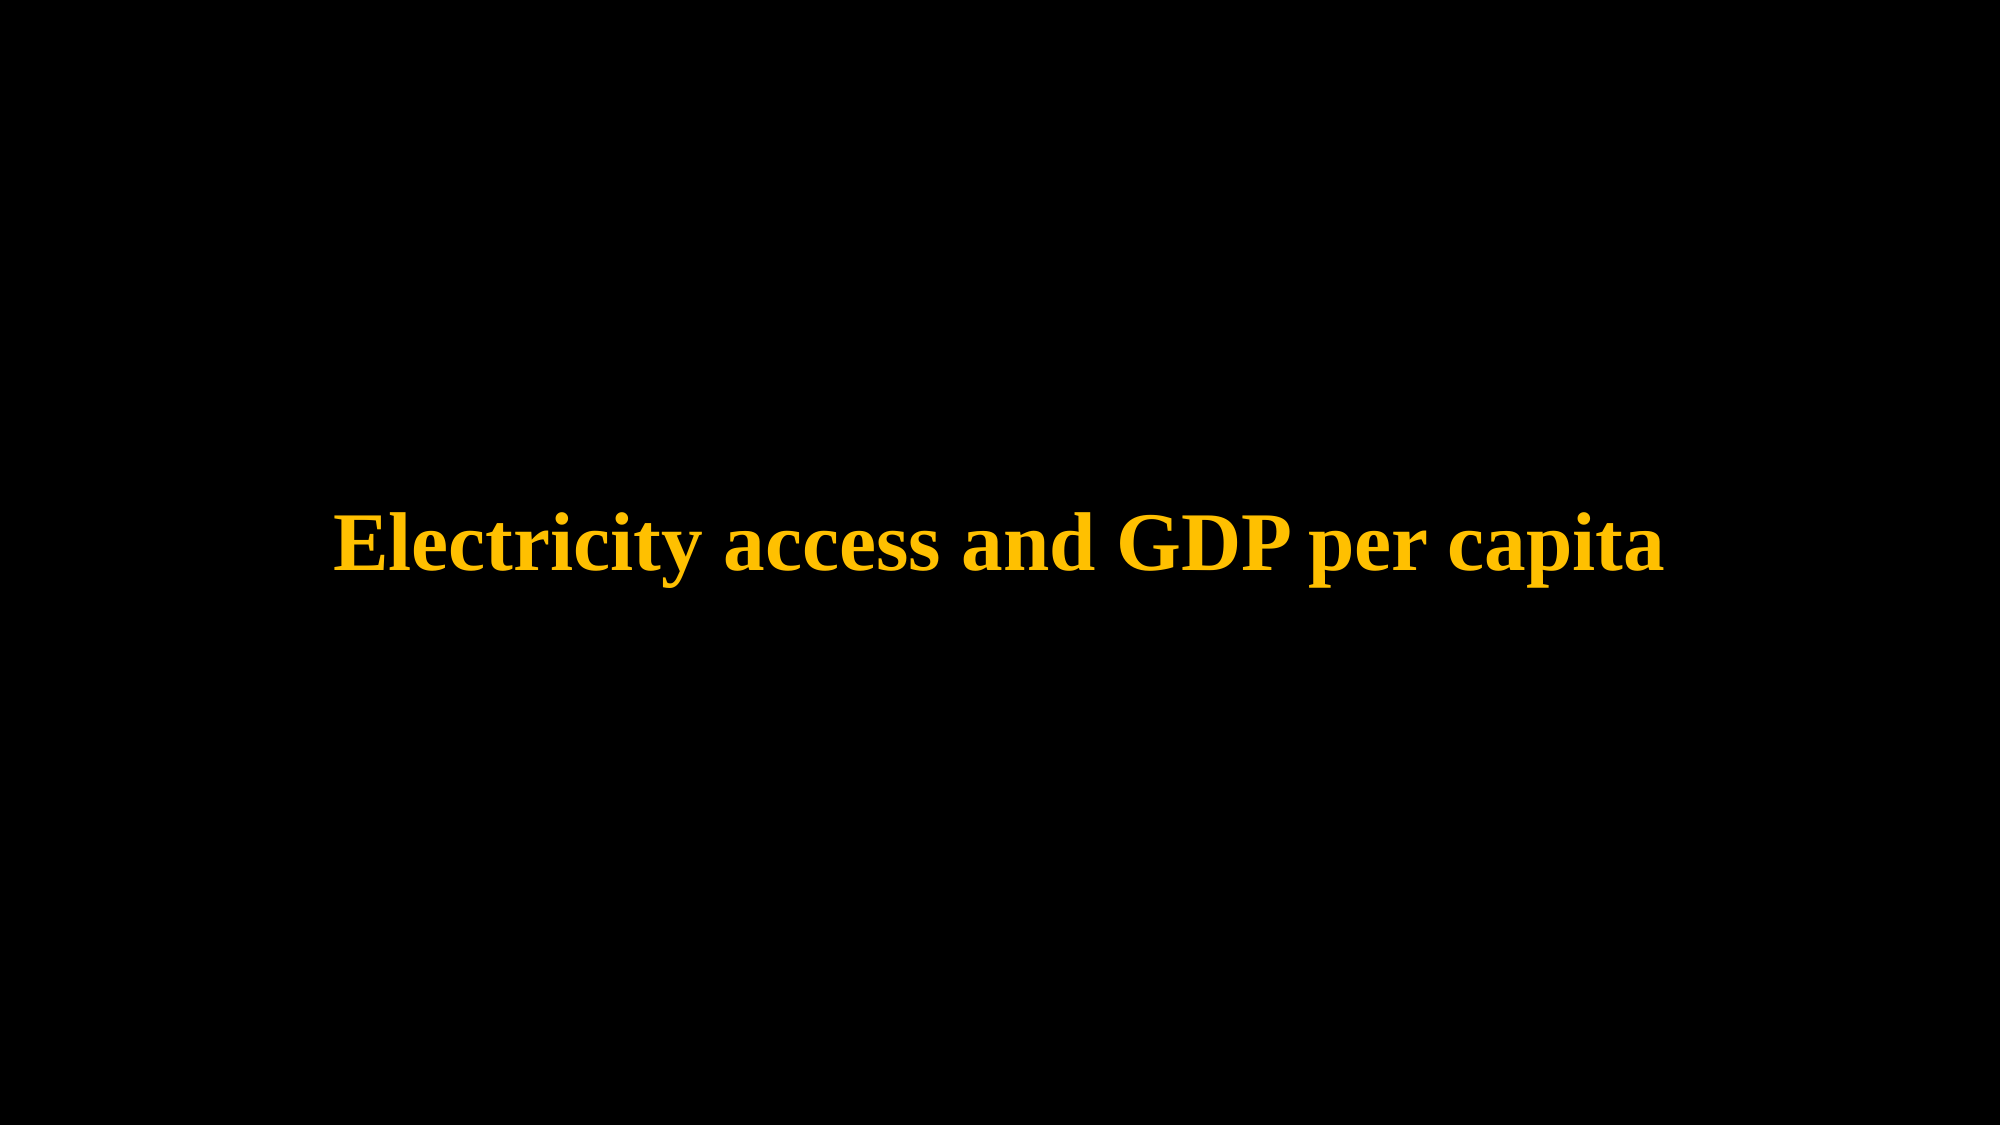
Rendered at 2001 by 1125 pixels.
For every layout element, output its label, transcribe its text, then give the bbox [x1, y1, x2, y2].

text_box Electricity access and GDP per capita [0, 480, 2000, 595]
